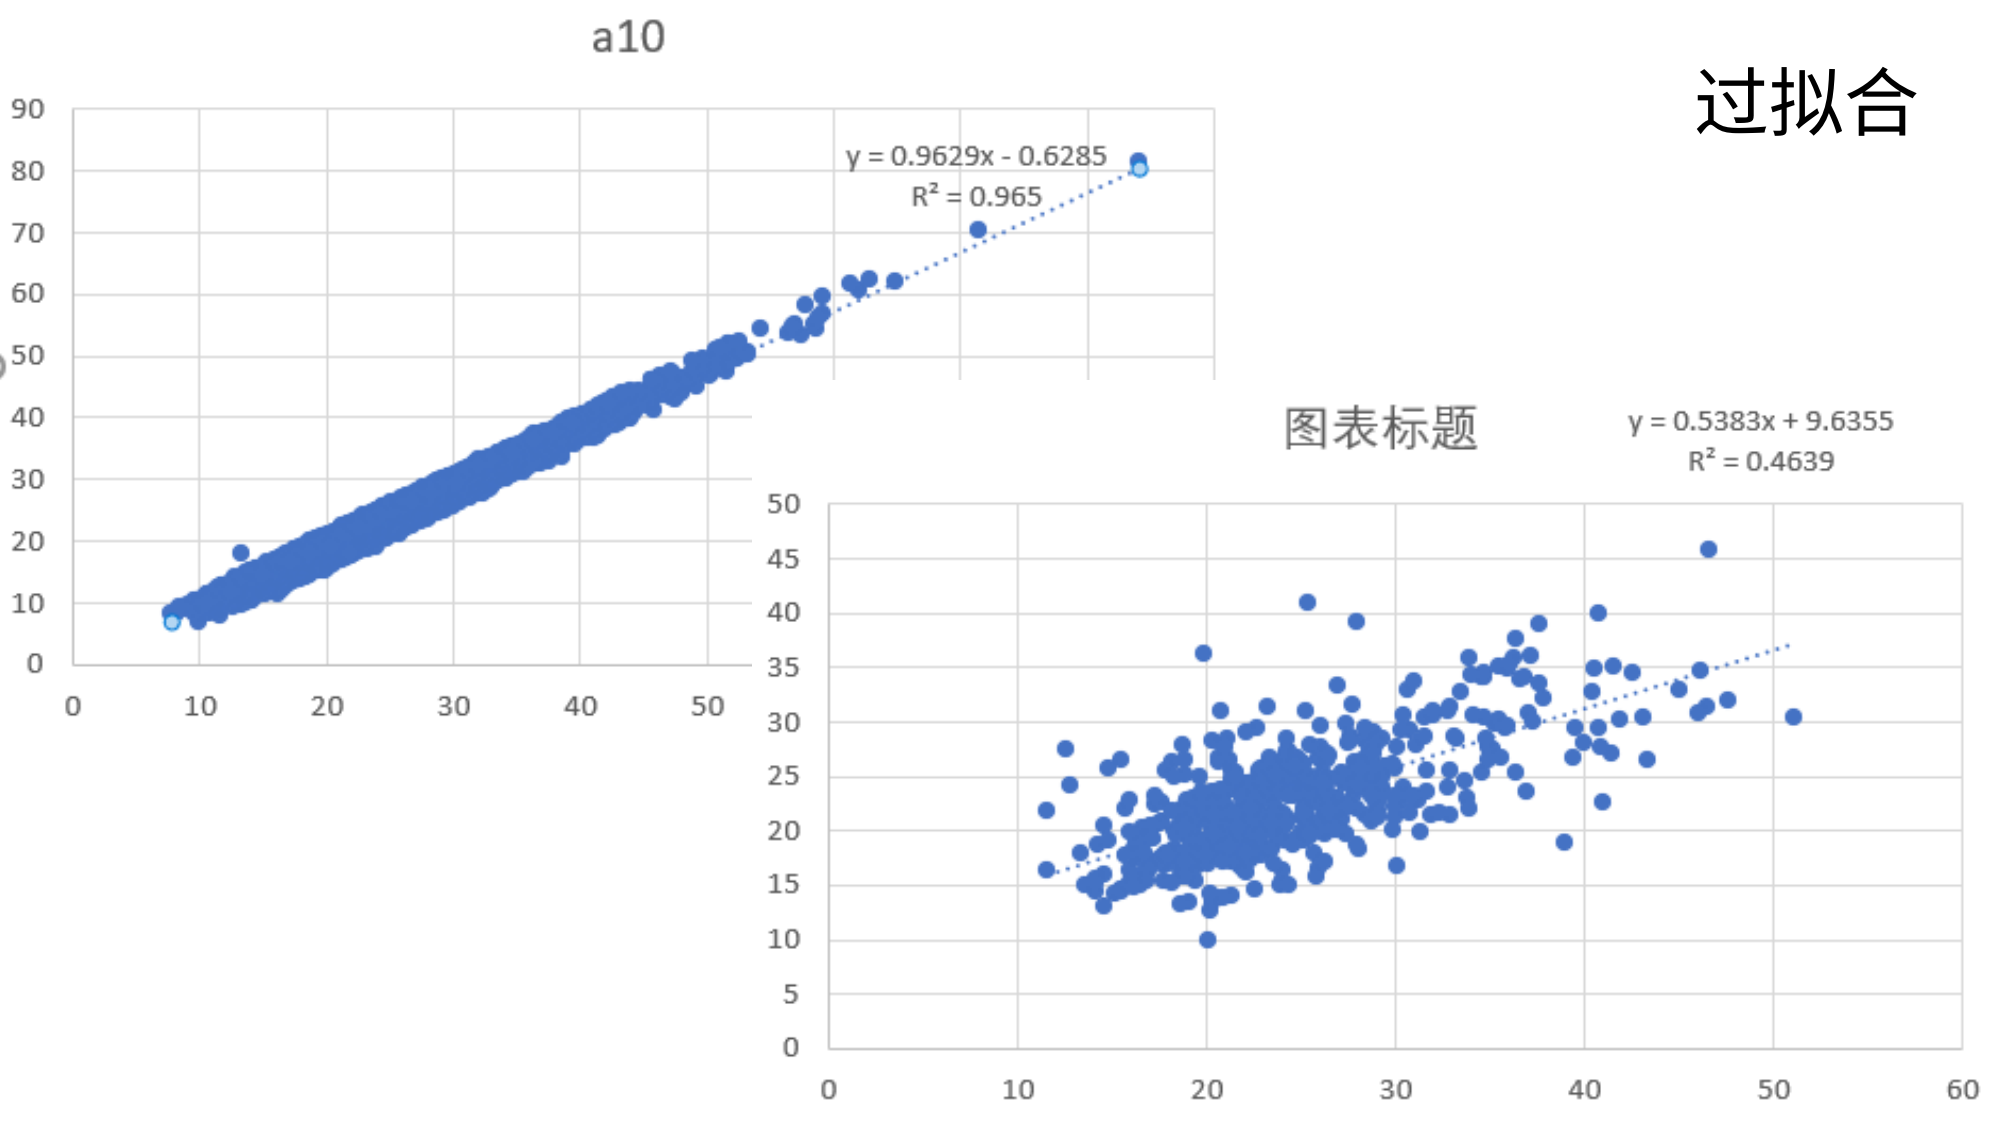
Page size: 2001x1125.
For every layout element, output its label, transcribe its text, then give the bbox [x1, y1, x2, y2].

text_box 过拟合 [1460, 48, 2000, 153]
picture [0, 0, 2000, 1125]
